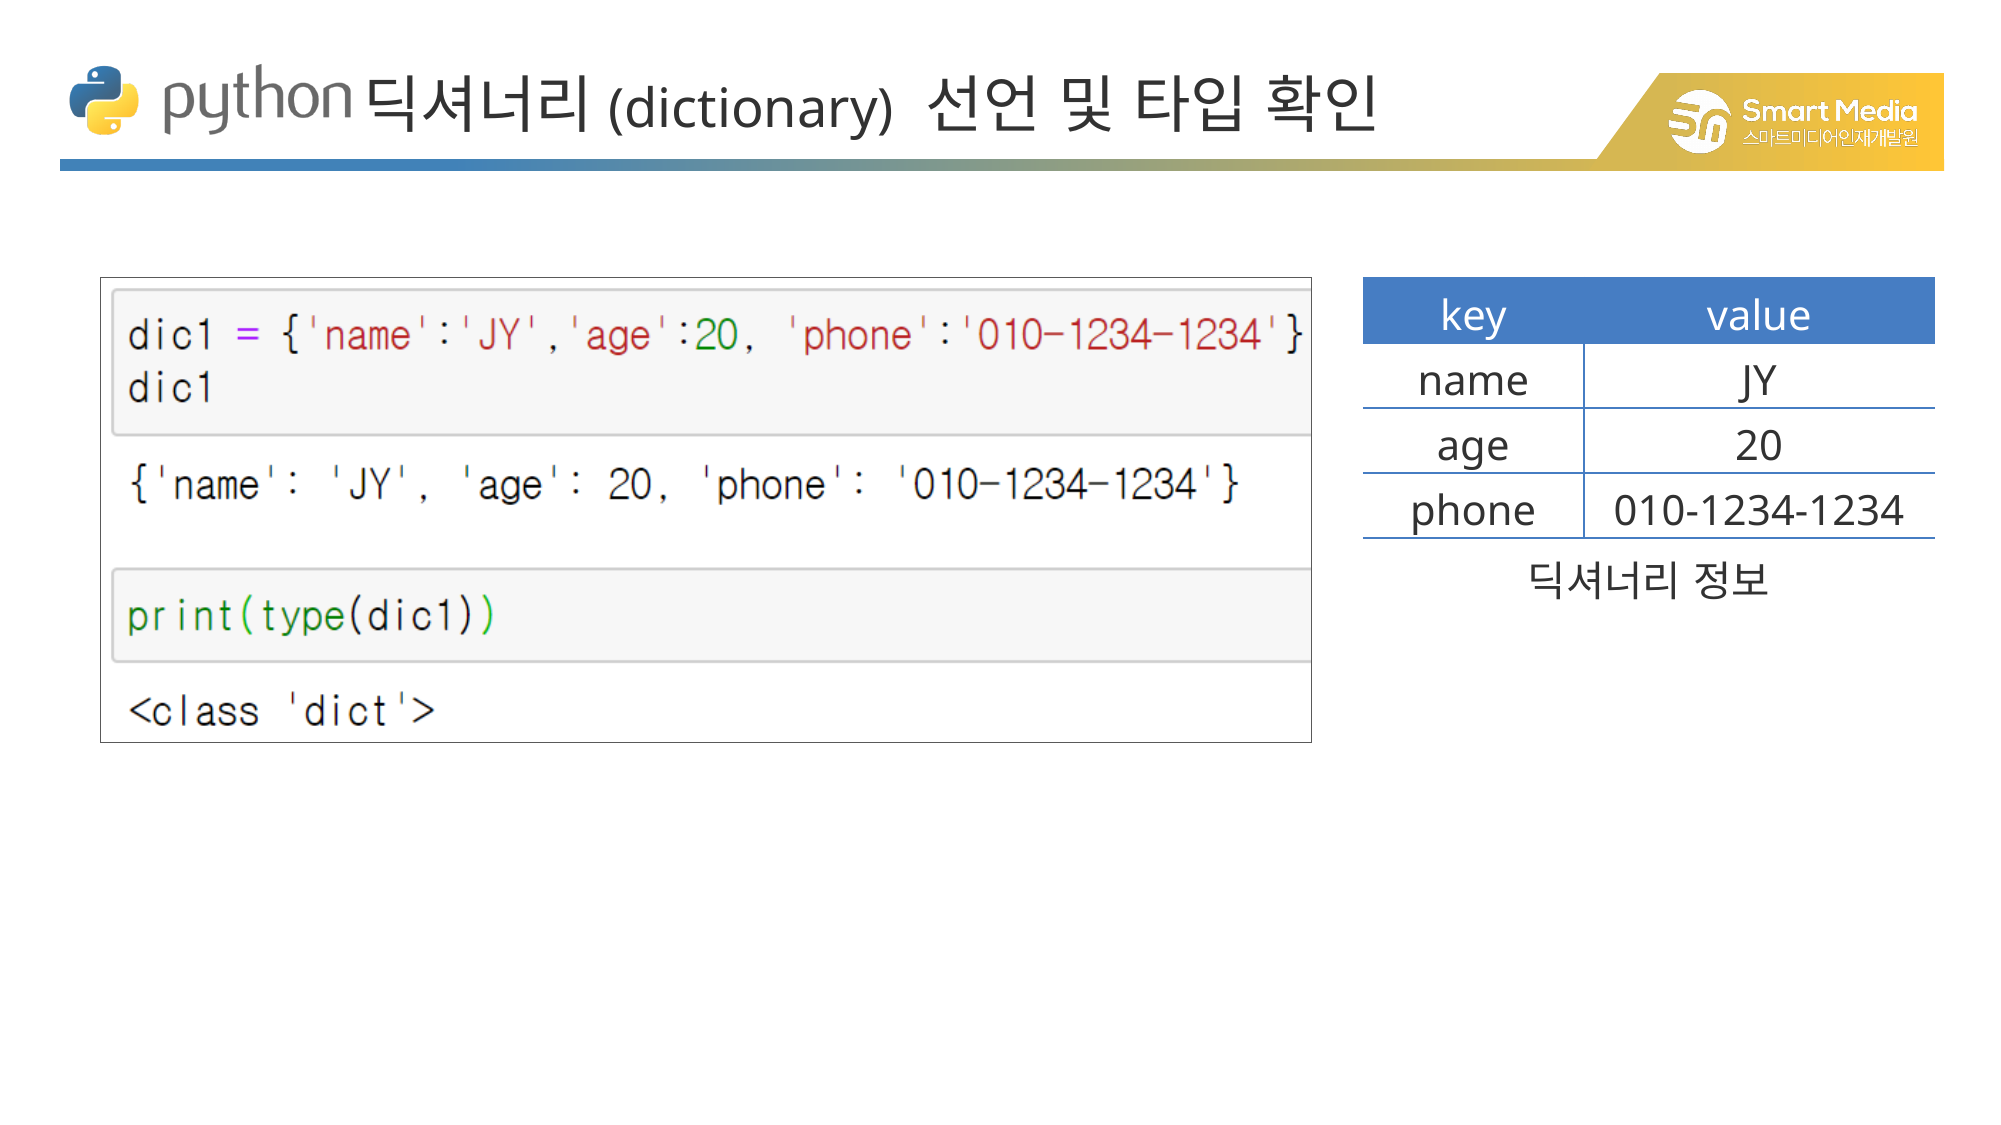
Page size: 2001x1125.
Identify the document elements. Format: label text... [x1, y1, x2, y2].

text_box 딕셔너리(dictionary) 선언 및 타입 확인 [348, 57, 1396, 148]
picture [1658, 83, 1932, 160]
table_header value [1585, 279, 1935, 342]
picture [60, 55, 363, 147]
table_cell phone [1363, 474, 1583, 537]
table_cell name [1363, 344, 1583, 407]
table_header key [1363, 279, 1583, 342]
table_cell 20 [1585, 409, 1935, 472]
picture [100, 277, 1312, 743]
text_box 딕셔너리 정보 [1456, 537, 1842, 613]
table_cell 010-1234-1234 [1585, 474, 1935, 537]
table_cell JY [1585, 344, 1935, 407]
table_cell age [1363, 409, 1583, 472]
